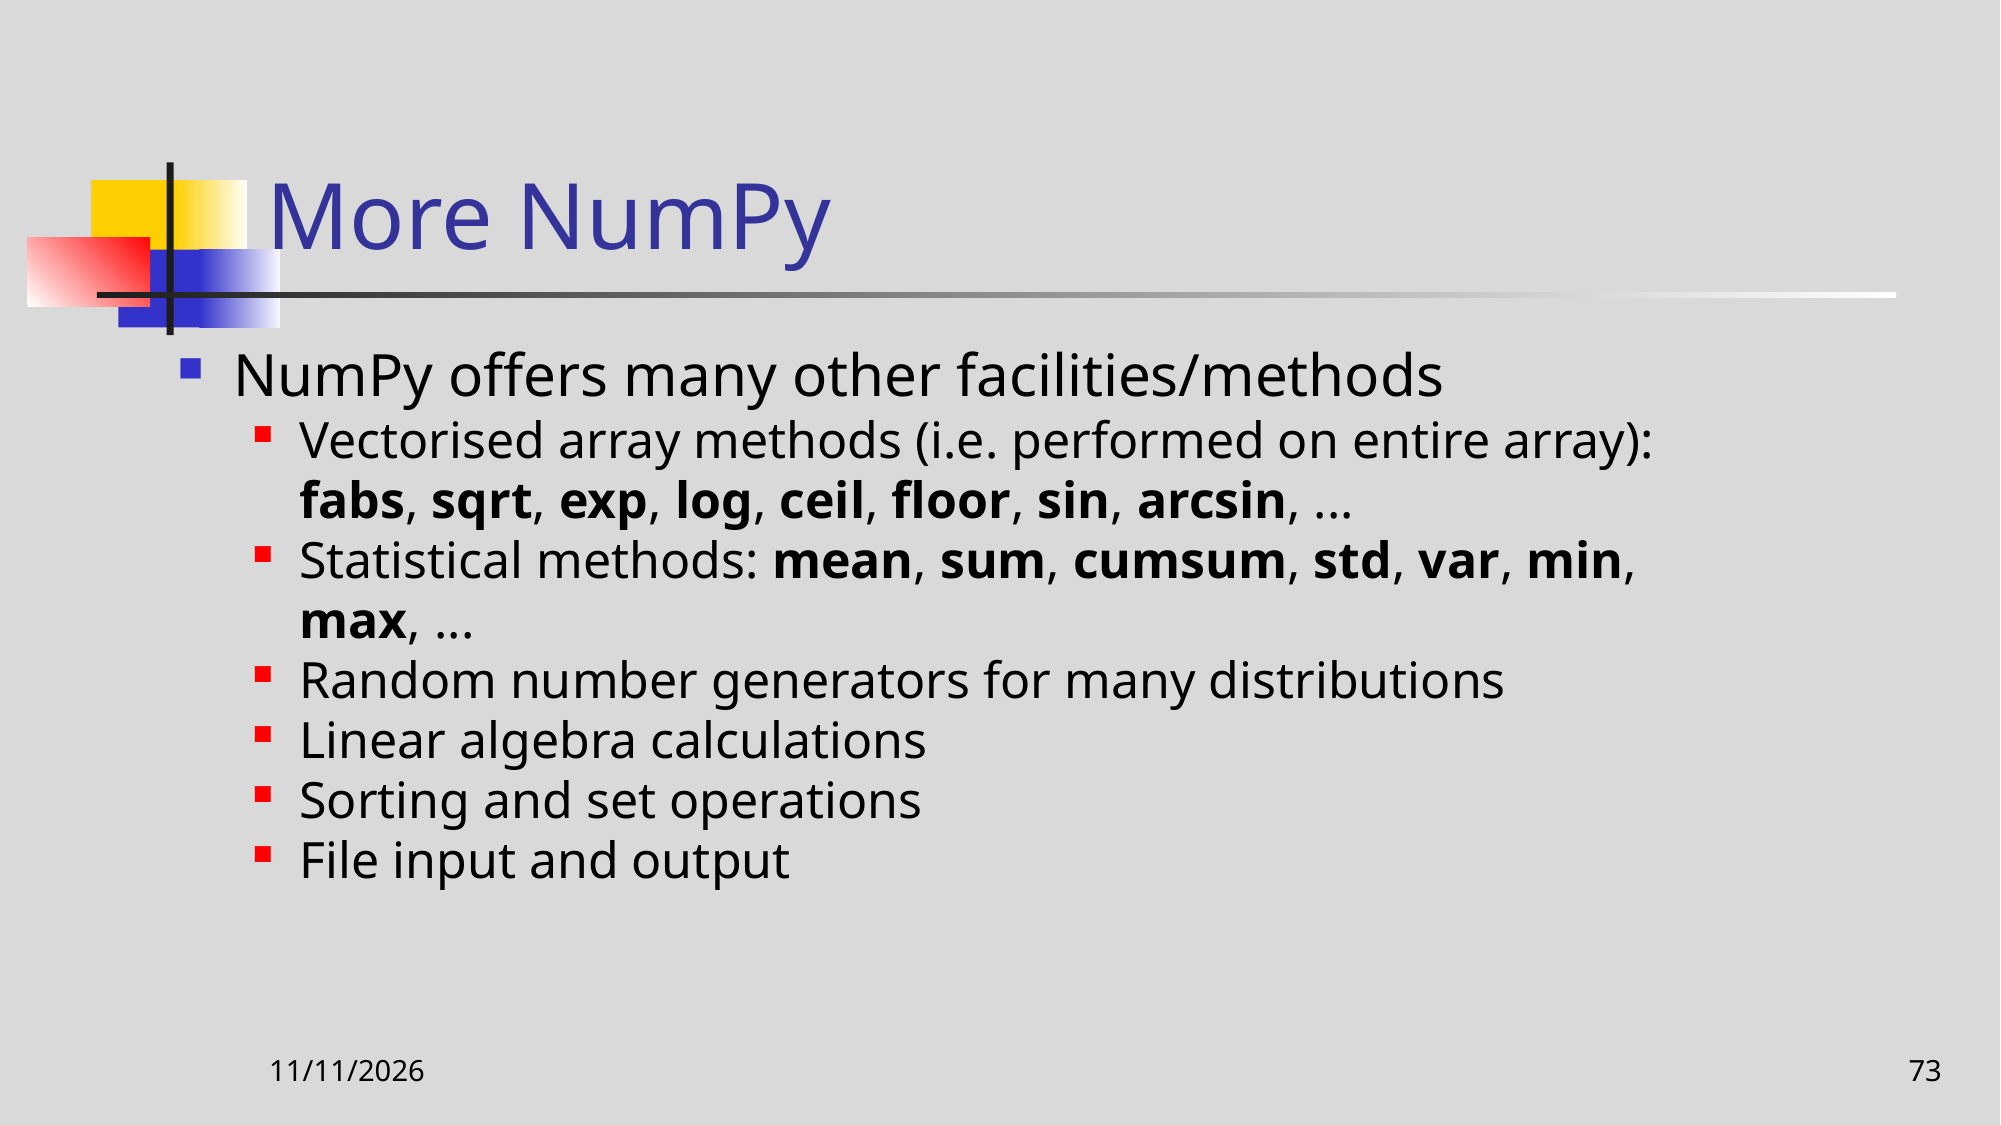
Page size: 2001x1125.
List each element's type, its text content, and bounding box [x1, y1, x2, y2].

title More NumPy [251, 35, 1957, 275]
slide_number 73 [1540, 1023, 1958, 1100]
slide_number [253, 1023, 672, 1100]
list NumPy offers many other facilities/methods Vectorised array methods (i.e. performed on entire array): fabs, sqrt, exp, log, ceil, floor, sin, arcsin, ... Statistical methods: mean, sum, cumsum, std, var, min, max, ... Random number generators for many distributions Linear algebra calculations Sorting and set operations File input and output [162, 331, 1719, 1006]
